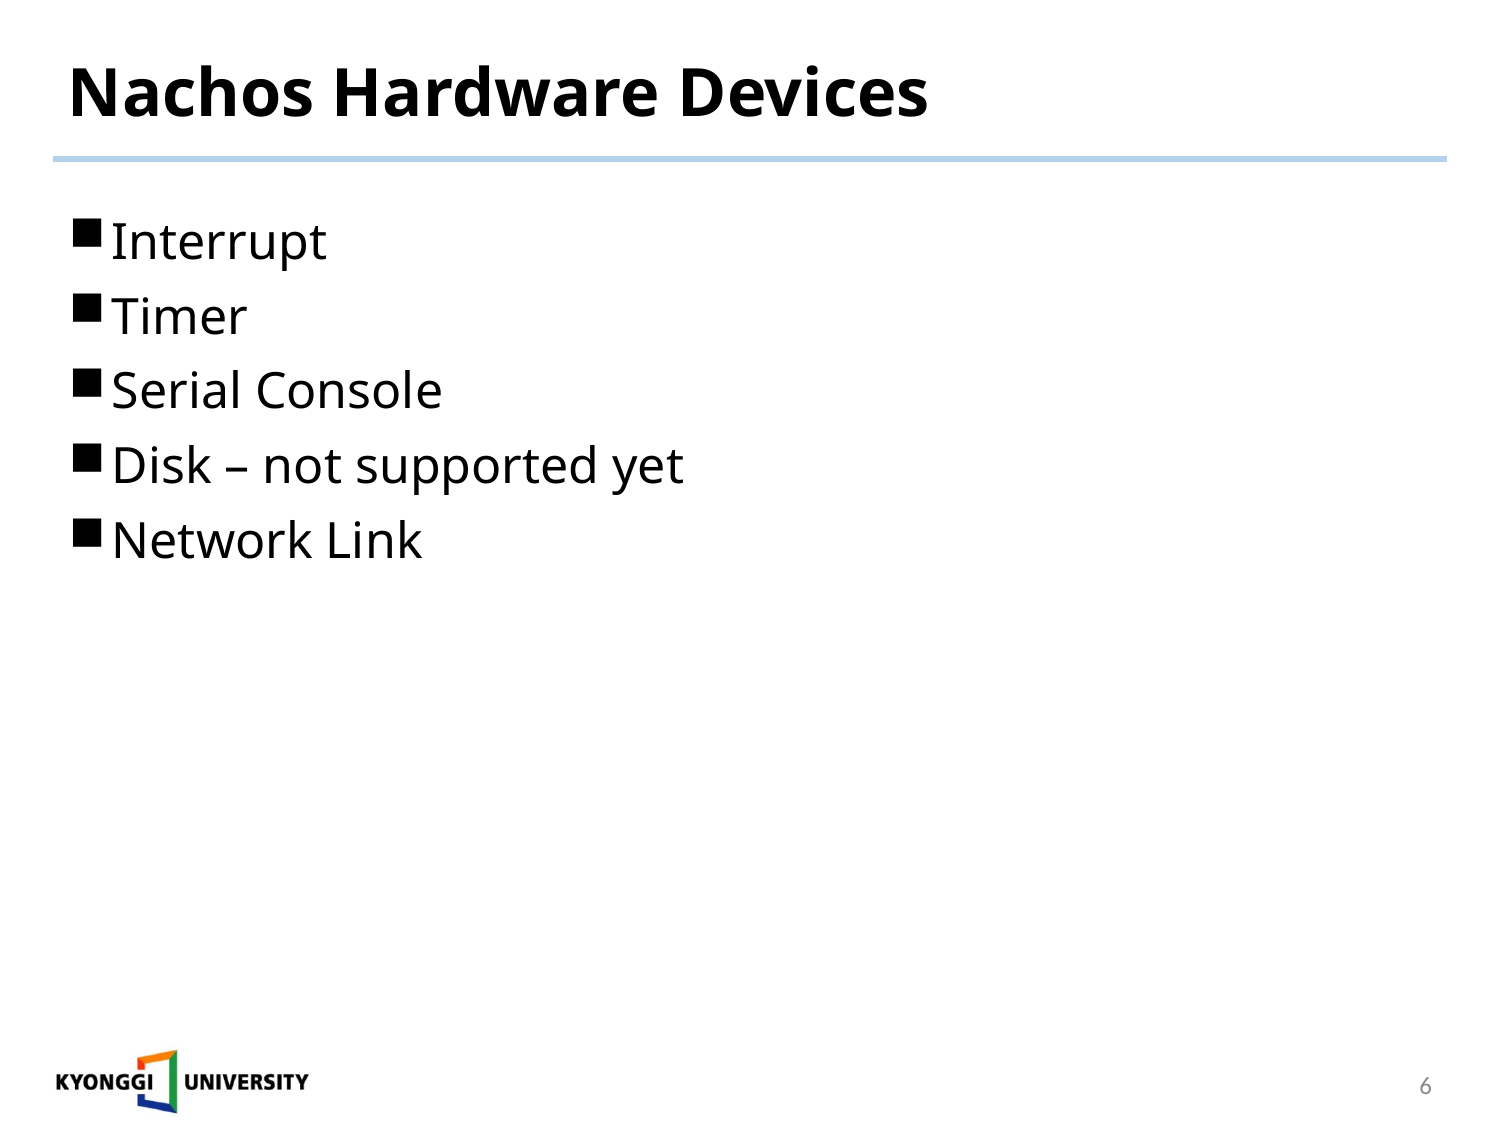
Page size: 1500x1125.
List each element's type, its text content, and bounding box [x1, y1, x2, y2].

list Interrupt Timer Serial Console Disk – not supported yet Network Link [52, 208, 1448, 1035]
picture [51, 1044, 314, 1124]
slide_number 6 [1059, 1054, 1448, 1115]
title Nachos Hardware Devices [52, 32, 1448, 158]
